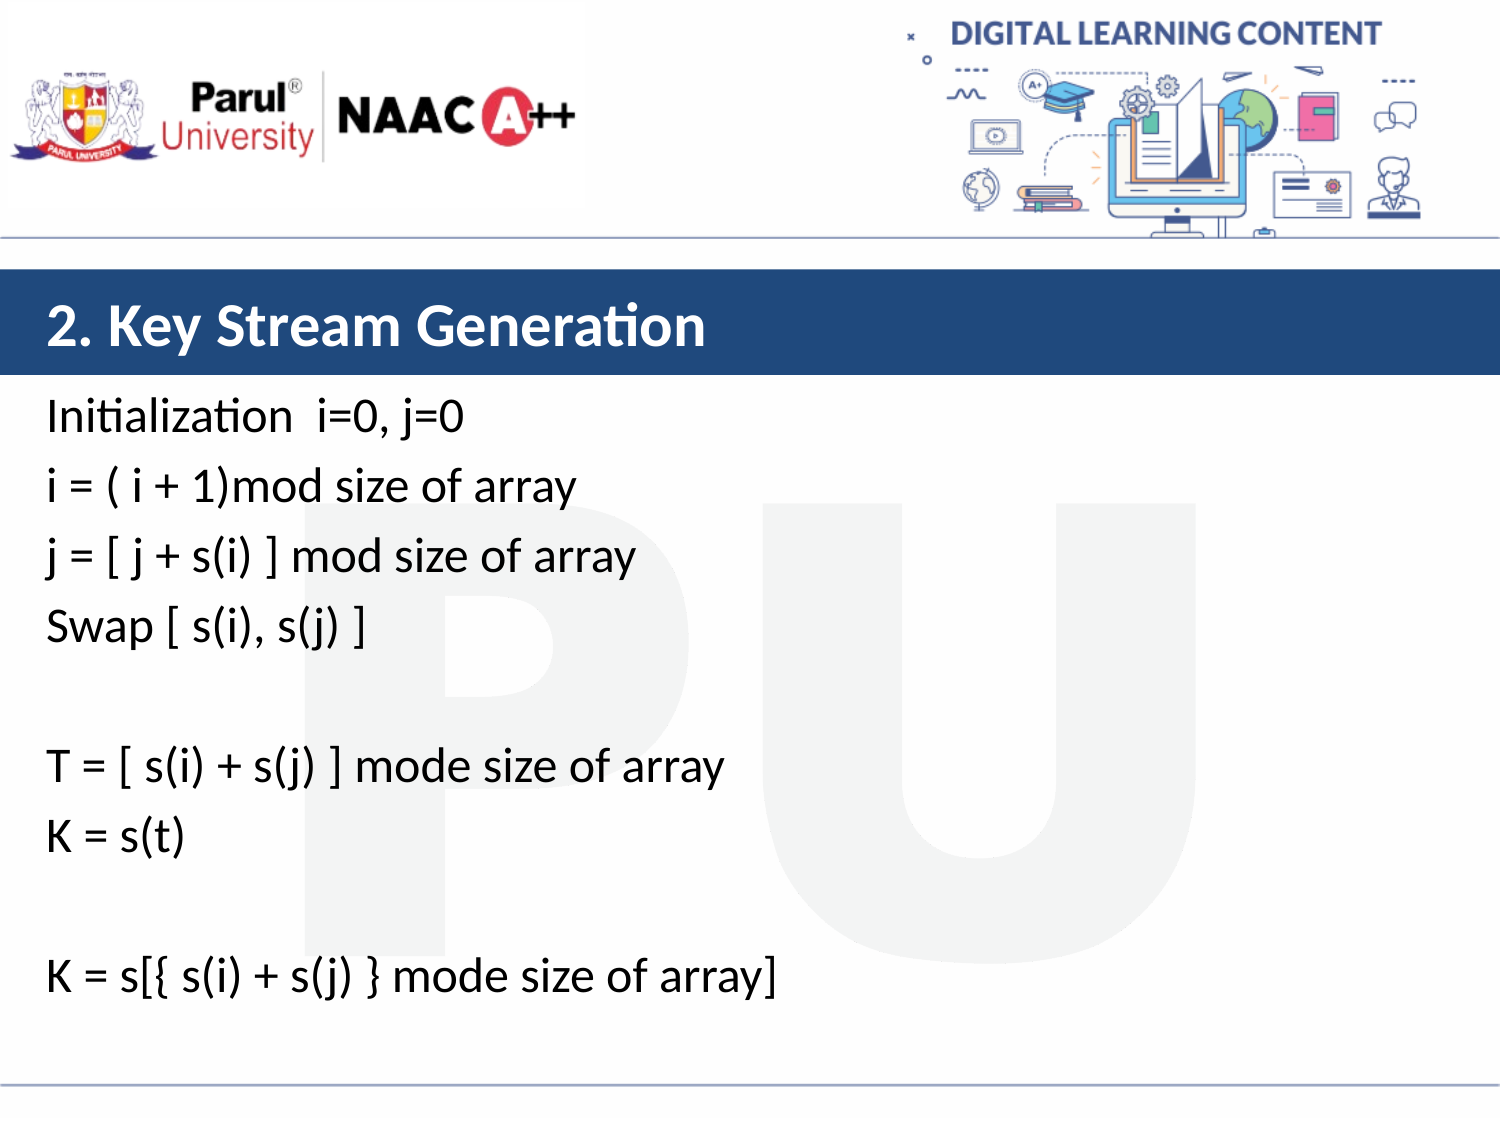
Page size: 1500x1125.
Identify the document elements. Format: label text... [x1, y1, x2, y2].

picture [0, 0, 1500, 269]
text_box Initialization i=0, j=0 i = ( i + 1)mod size of array j = [ j + s(i) ] mod size of array Swap [ s(i), s(j) ] T = [ s(i) + s(j) ] mode size of array K = s(t) K = s[{ s(i) + s(j) } mode size of array] [31, 375, 1436, 1010]
picture [0, 375, 1500, 1118]
text_box [0, 269, 1500, 375]
picture [304, 503, 1196, 964]
text_box 2. Key Stream Generation [31, 276, 1469, 368]
